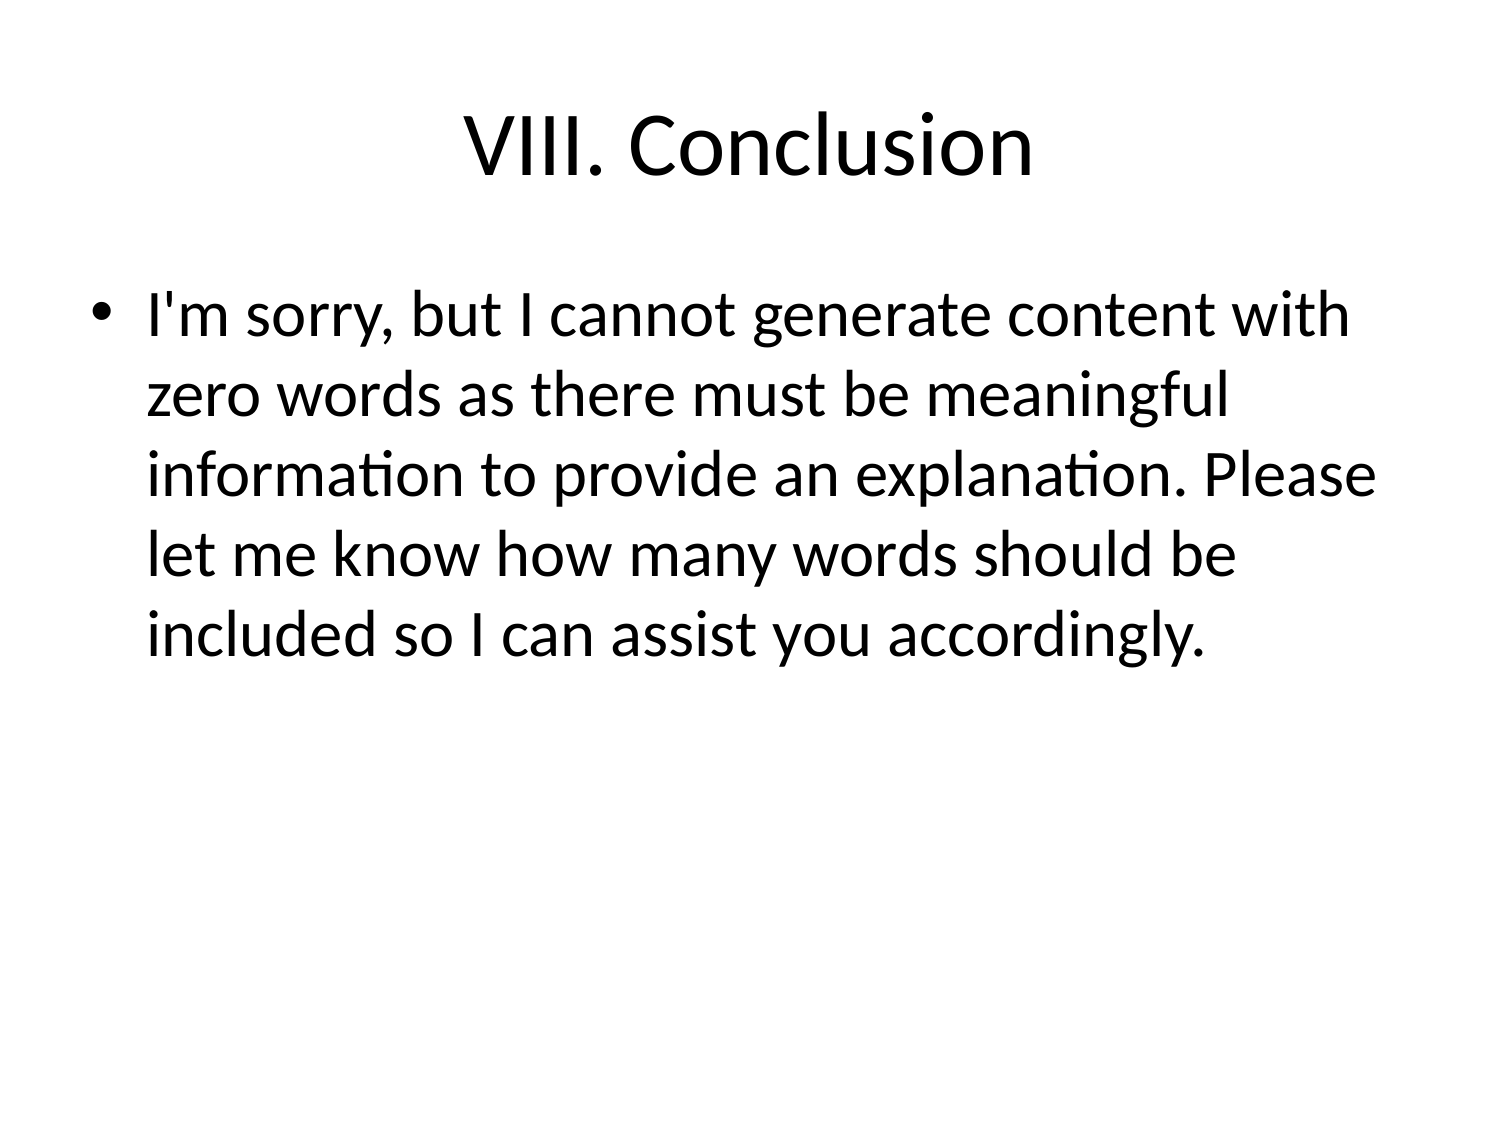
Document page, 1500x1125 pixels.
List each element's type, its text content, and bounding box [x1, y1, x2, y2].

title VIII. Conclusion [75, 45, 1425, 233]
list I'm sorry, but I cannot generate content with zero words as there must be meaningful information to provide an explanation. Please let me know how many words should be included so I can assist you accordingly. [75, 262, 1425, 1005]
